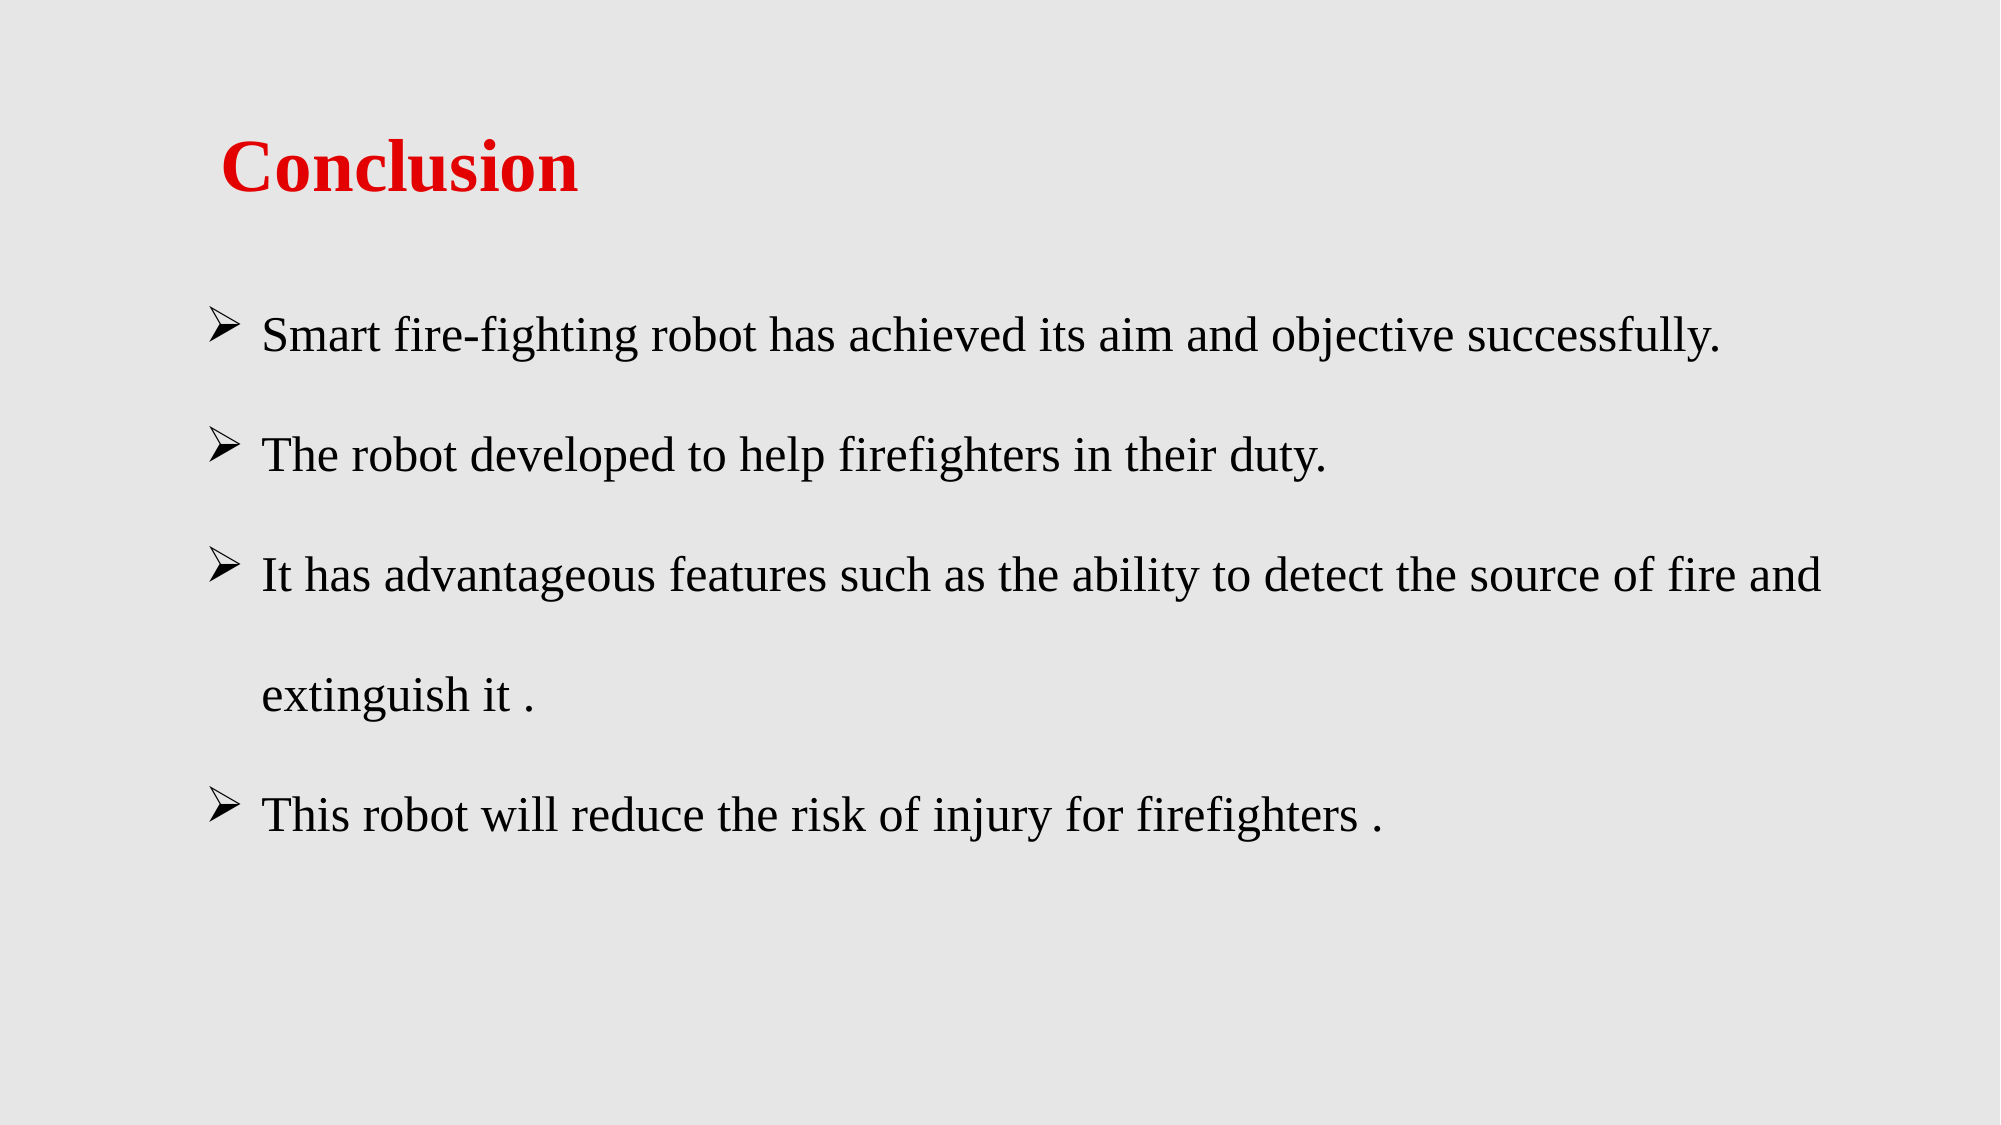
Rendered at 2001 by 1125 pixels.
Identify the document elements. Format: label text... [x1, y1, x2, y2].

text_box Conclusion [205, 109, 951, 214]
text_box Smart fire-fighting robot has achieved its aim and objective successfully. The robot developed to help firefighters in their duty. It has advantageous features such as the ability to detect the source of fire and extinguish it . This robot will reduce the risk of injury for firefighters . [190, 233, 1873, 1119]
